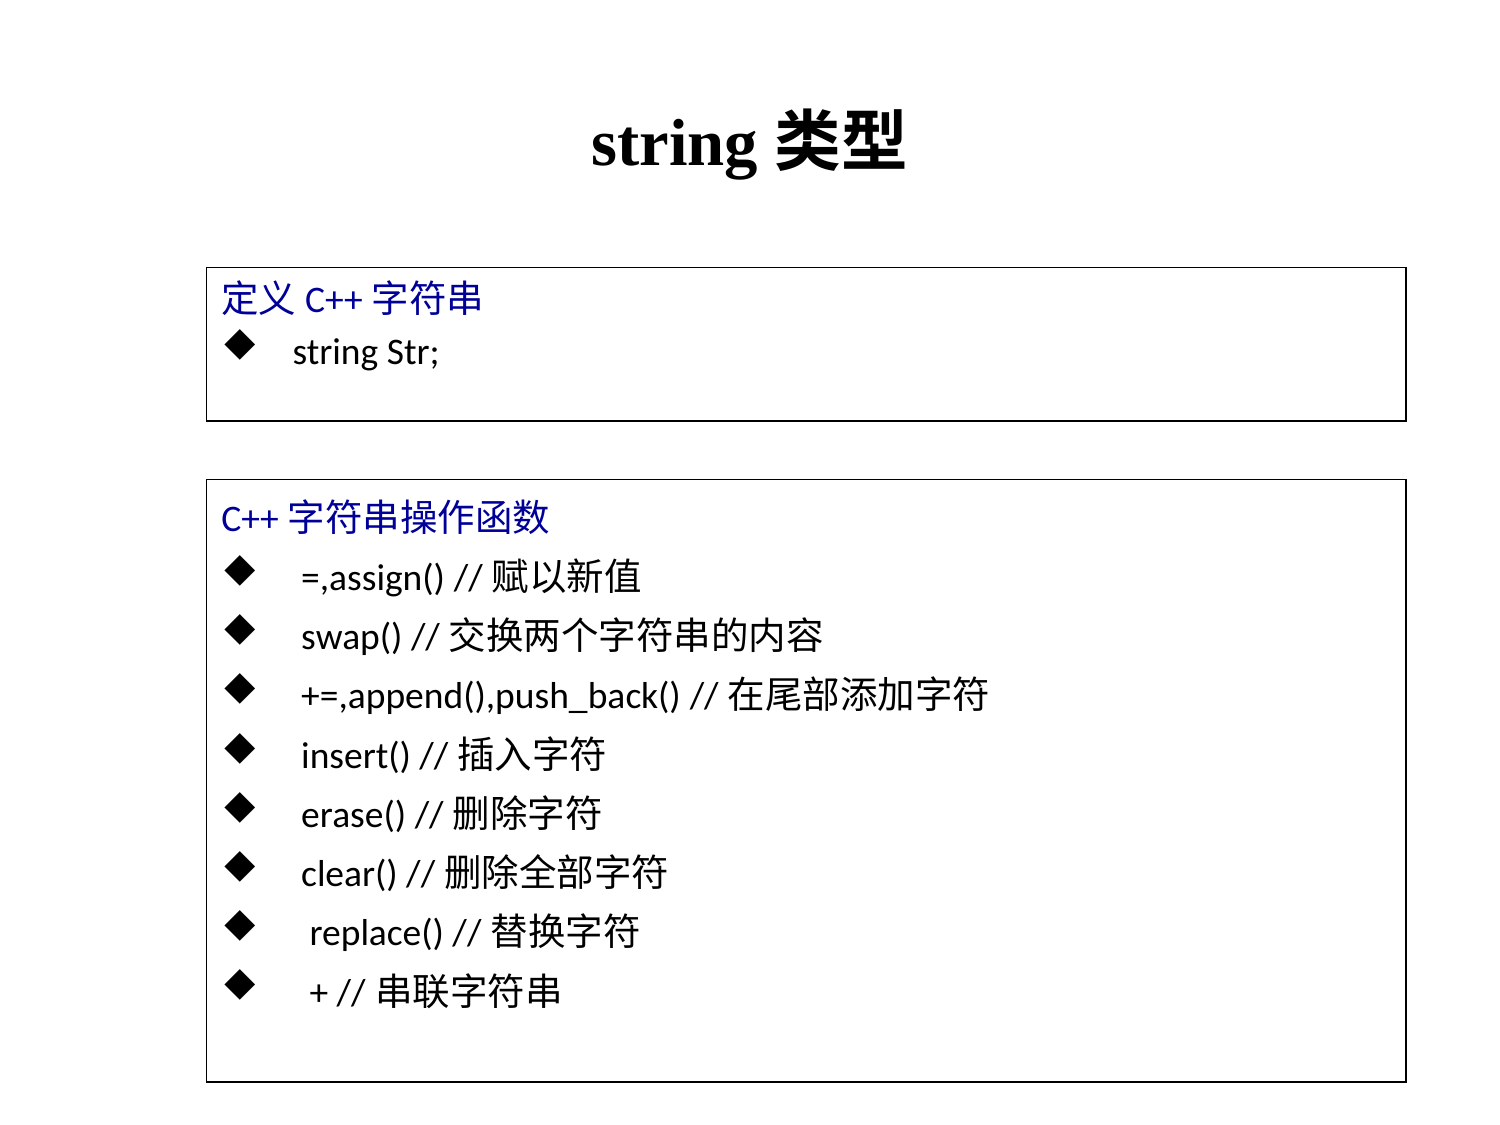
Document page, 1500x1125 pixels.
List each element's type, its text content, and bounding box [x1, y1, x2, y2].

title string类型 [75, 45, 1425, 233]
text_box C++字符串操作函数 =,assign() //赋以新值 swap() //交换两个字符串的内容 +=,append(),push_back() //在尾部添加字符 insert() //插入字符 erase() //删除字符 clear() //删除全部字符 replace() //替换字符 + //串联字符串 [206, 479, 1407, 1083]
text_box 定义C++字符串 string Str; [206, 267, 1407, 421]
